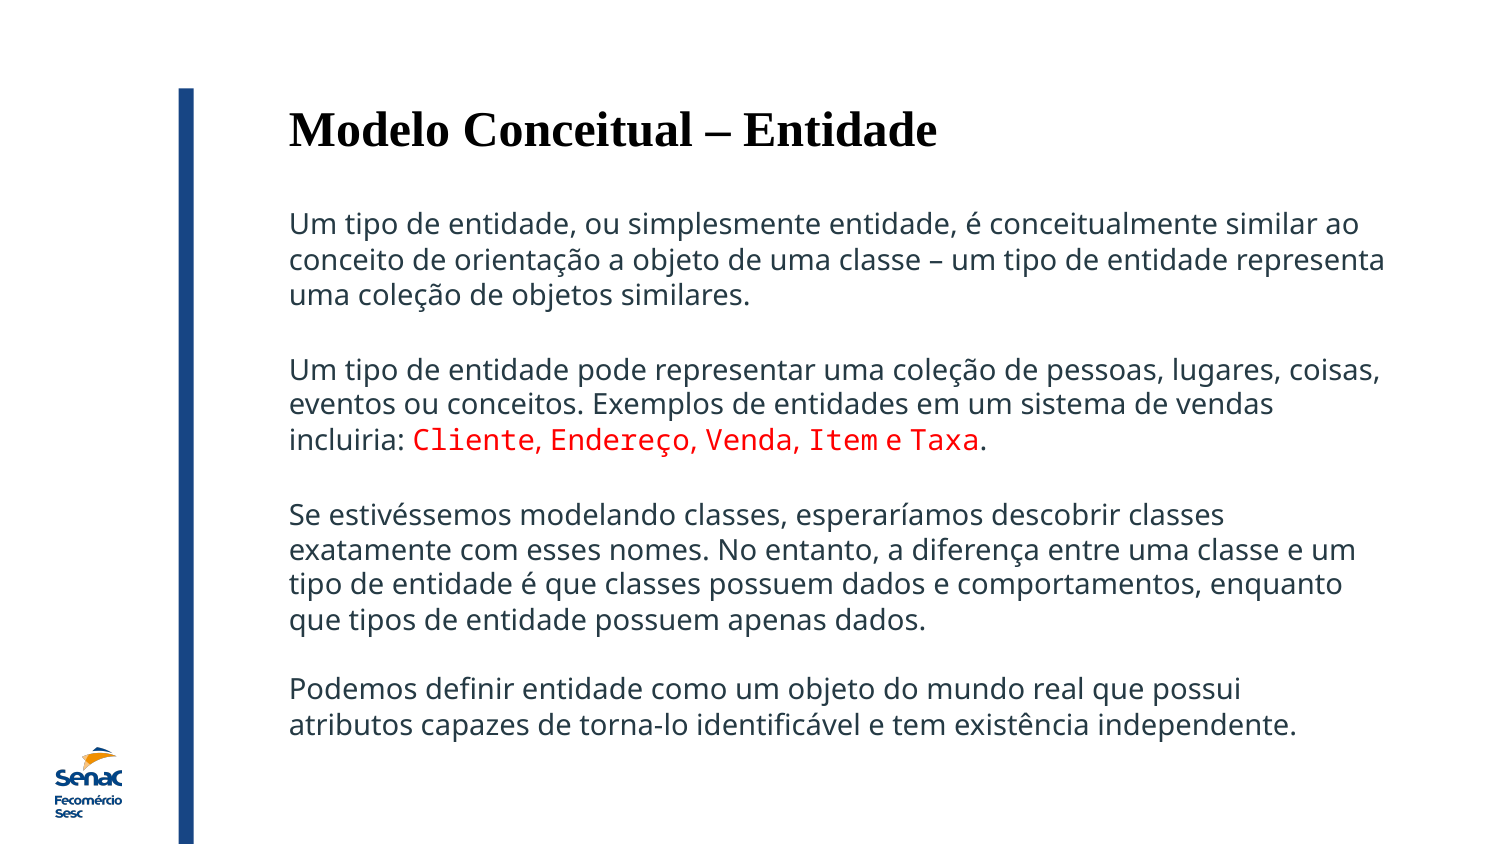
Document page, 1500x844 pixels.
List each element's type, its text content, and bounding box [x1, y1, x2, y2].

text_box Se estivéssemos modelando classes, esperaríamos descobrir classes exatamente com esses nomes. No entanto, a diferença entre uma classe e um tipo de entidade é que classes possuem dados e comportamentos, enquanto que tipos de entidade possuem apenas dados. Podemos definir entidade como um objeto do mundo real que possui atributos capazes de torna-lo identificável e tem existência independente. [273, 488, 1384, 749]
text_box Um tipo de entidade pode representar uma coleção de pessoas, lugares, coisas, eventos ou conceitos. Exemplos de entidades em um sistema de vendas incluiria: Cliente, Endereço, Venda, Item e Taxa. [273, 343, 1422, 464]
text_box Modelo Conceitual – Entidade [273, 88, 1384, 164]
picture [55, 747, 122, 818]
text_box Um tipo de entidade, ou simplesmente entidade, é conceitualmente similar ao conceito de orientação a objeto de uma classe – um tipo de entidade representa uma coleção de objetos similares. [273, 198, 1422, 319]
